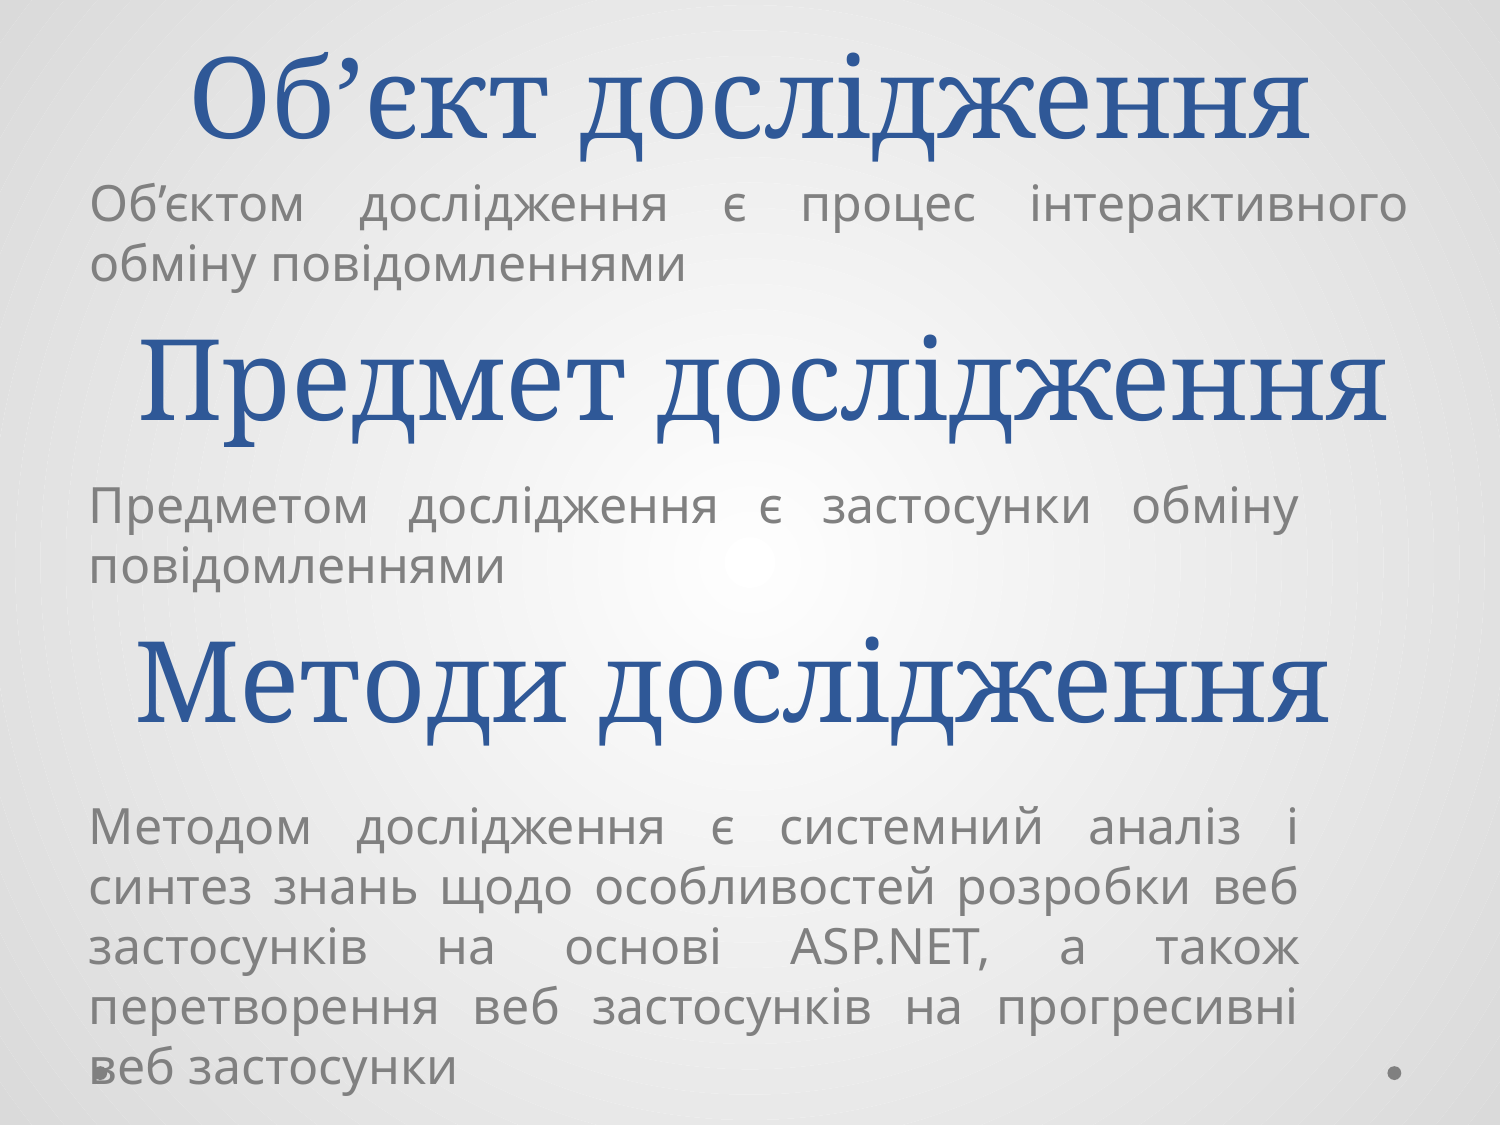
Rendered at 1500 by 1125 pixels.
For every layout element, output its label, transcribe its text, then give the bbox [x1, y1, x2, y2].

text_box Методи дослідження [119, 602, 1346, 753]
text_box Предмет дослідження [122, 300, 1404, 451]
list Об’єктом дослідження є процес інтерактивного обміну повідомленнями [74, 163, 1425, 334]
text_box Предметом дослідження є застосунки обміну повідомленнями [74, 466, 1315, 602]
title Об’єкт дослідження [75, 16, 1425, 163]
text_box Методом дослідження є системний аналіз і синтез знань щодо особливостей розробки веб застосунків на основі ASP.NET, а також перетворення веб застосунків на прогресивні веб застосунки [74, 786, 1315, 1102]
